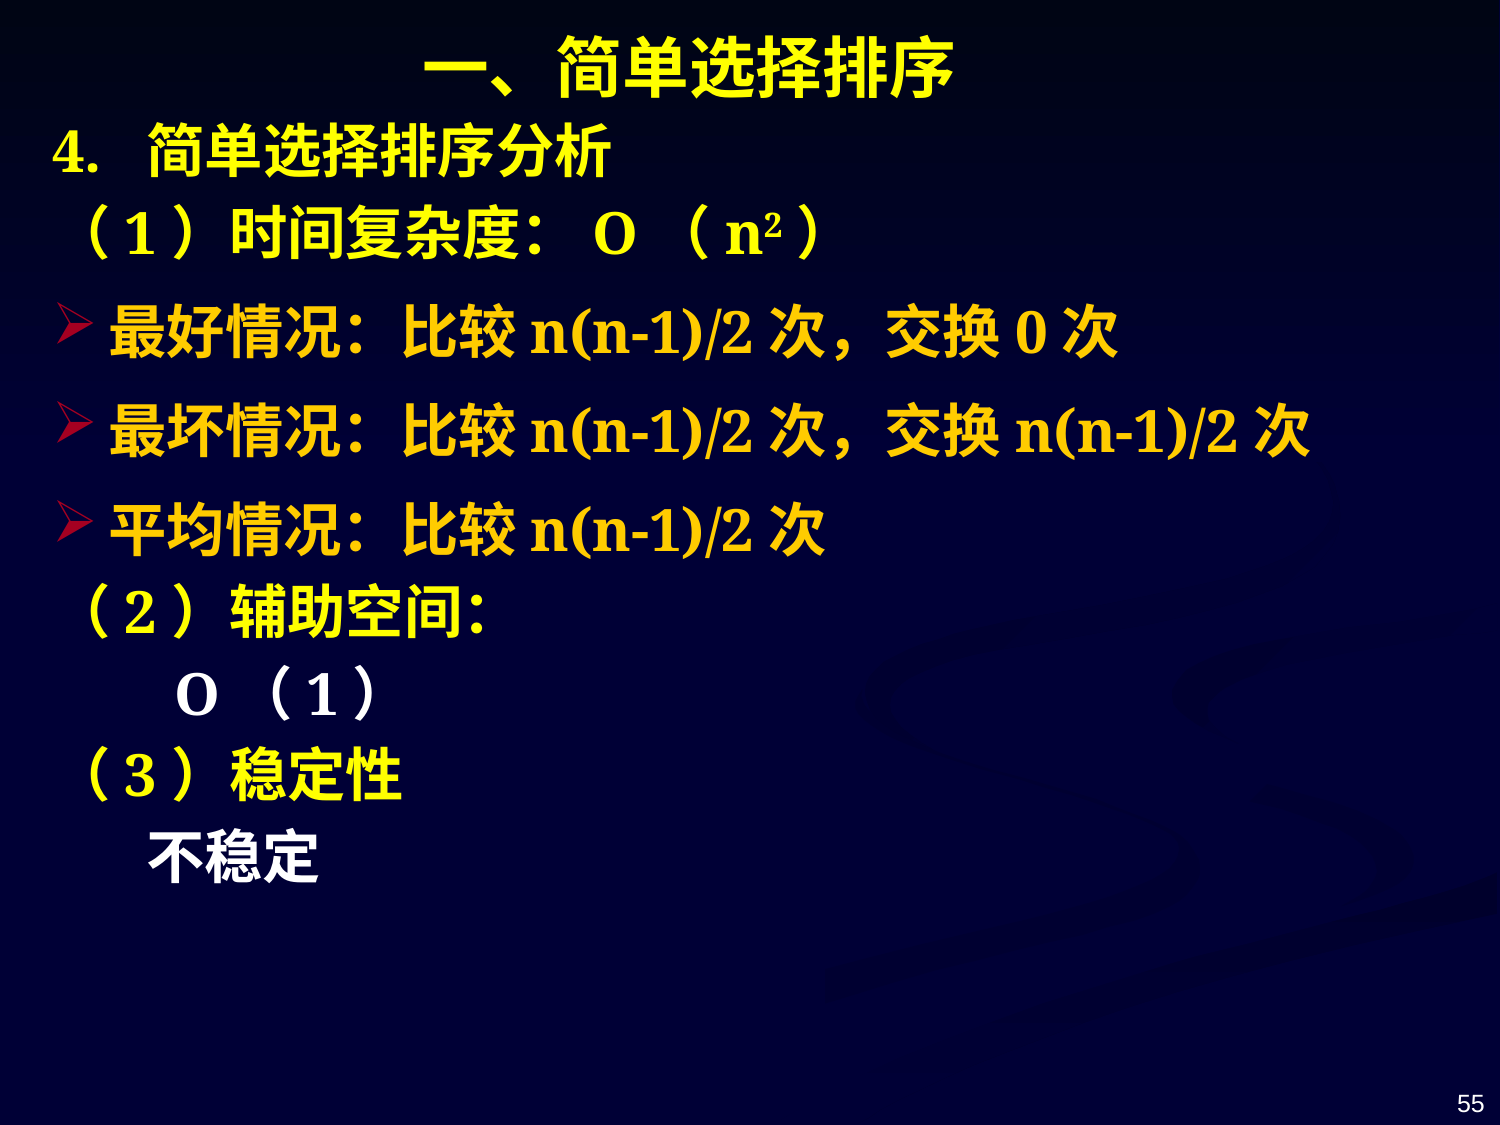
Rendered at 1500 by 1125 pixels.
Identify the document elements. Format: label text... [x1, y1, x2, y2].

text_box 一、简单选择排序 [407, 2, 972, 114]
list 4. 简单选择排序分析 （1）时间复杂度：O（n2） 最好情况：比较n(n-1)/2次，交换0次 最坏情况：比较n(n-1)/2次，交换n(n-1)/2次 平均情况：比较n(n-1)/2次 （2）辅助空间： O（1） （3）稳定性 不稳定 [37, 99, 1463, 1125]
slide_number 55 [1463, 1046, 1500, 1125]
